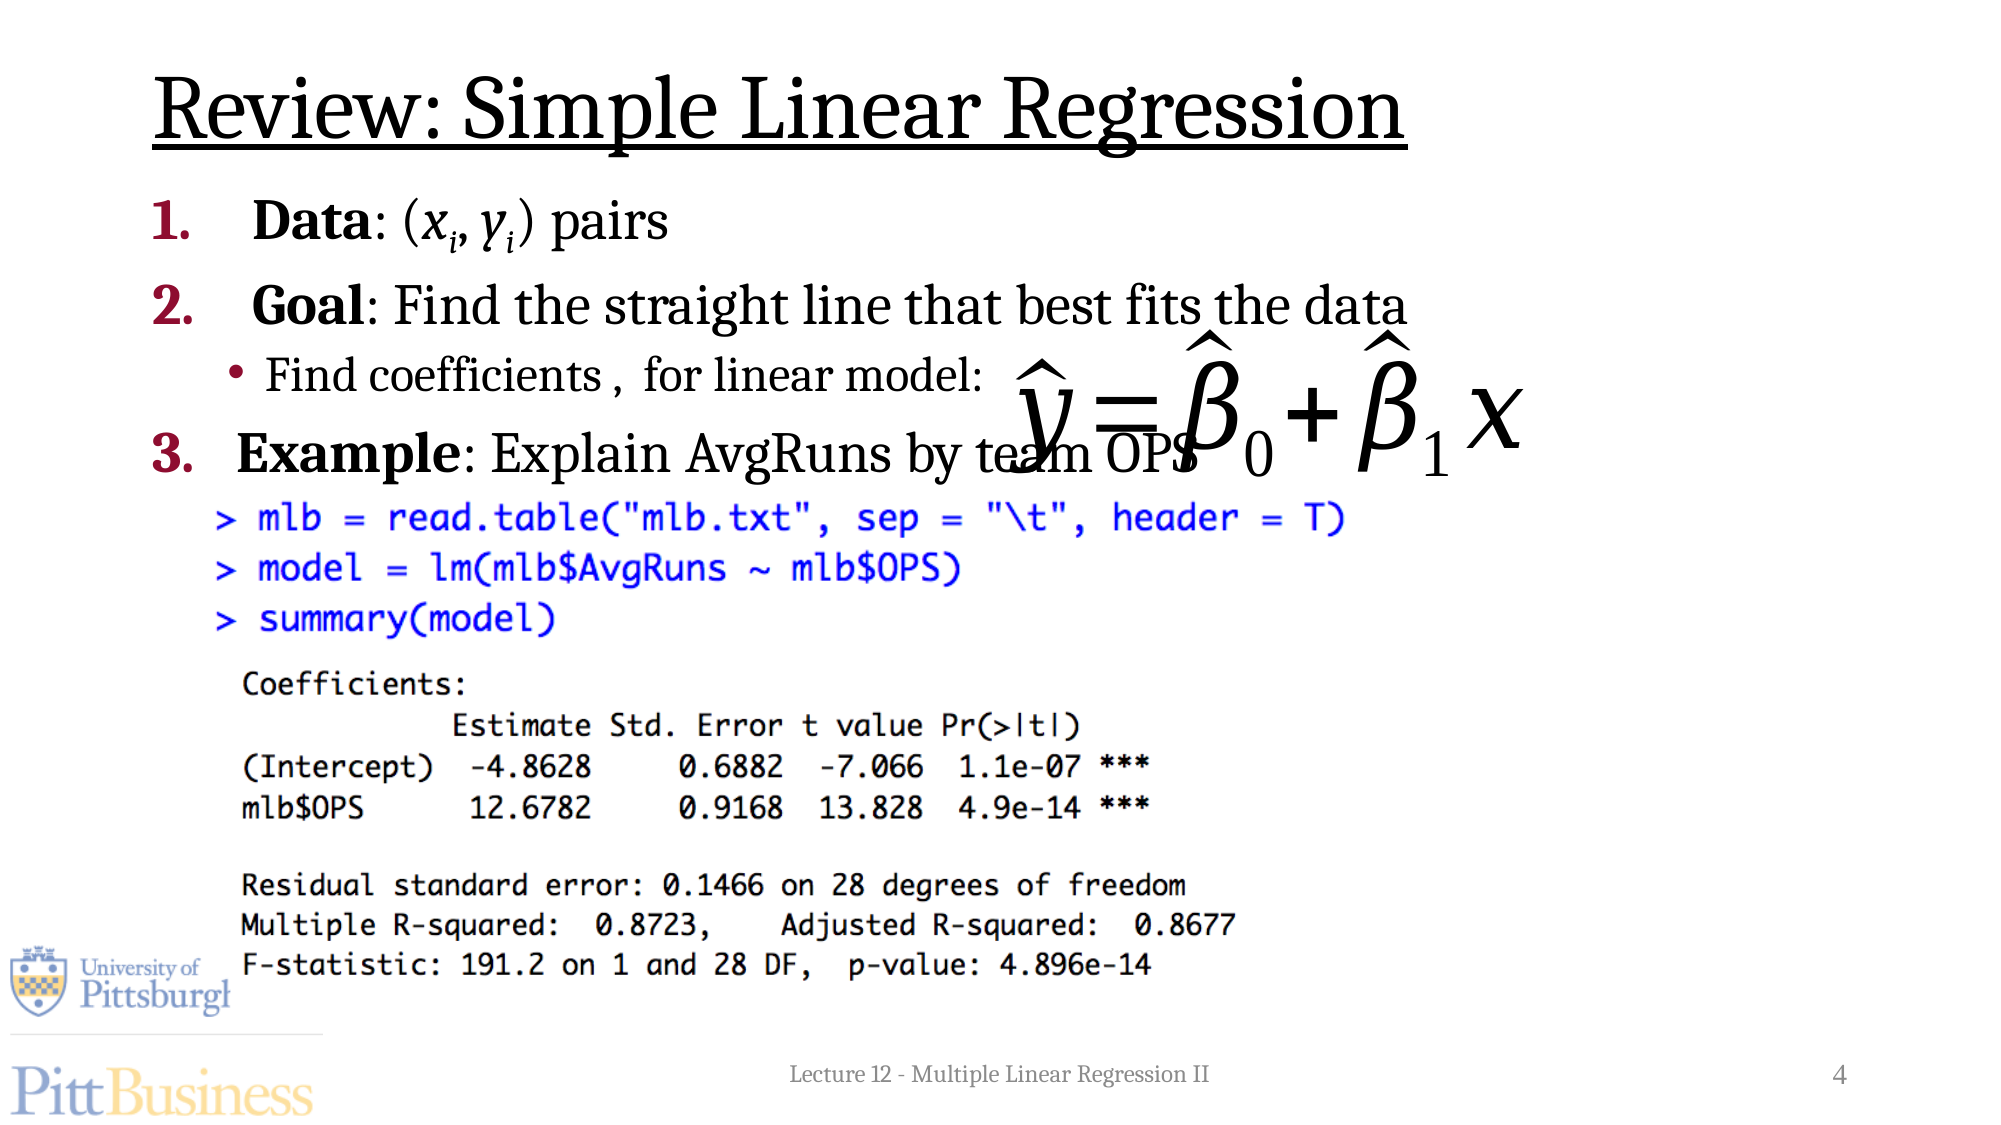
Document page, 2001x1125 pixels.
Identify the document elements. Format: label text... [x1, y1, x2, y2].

picture [230, 661, 1407, 845]
picture [201, 498, 1638, 644]
footer Lecture 12 - Multiple Linear Regression II [662, 1042, 1338, 1103]
slide_number 4 [1412, 1042, 1863, 1103]
title Review: Simple Linear Regression [137, 0, 1863, 218]
picture [230, 850, 1365, 1017]
